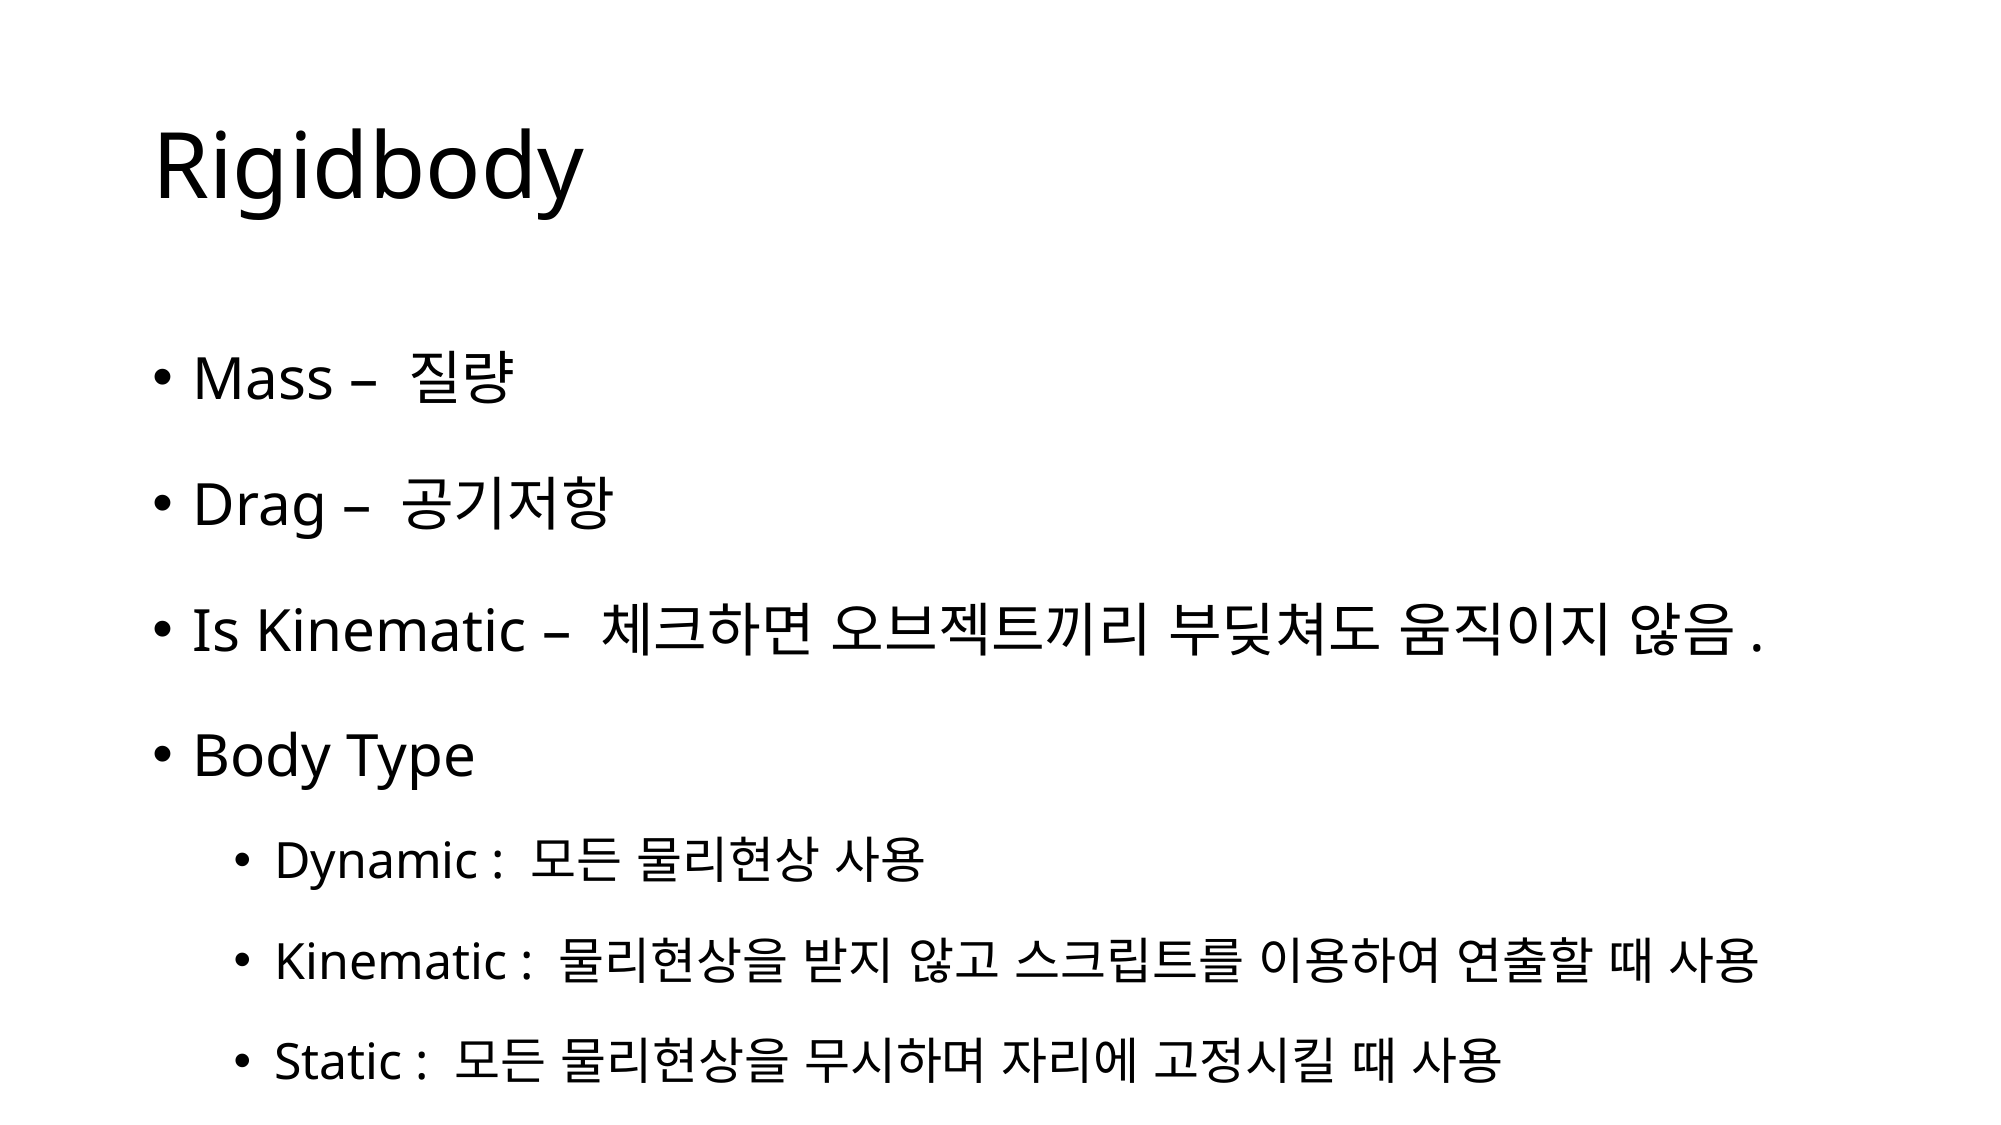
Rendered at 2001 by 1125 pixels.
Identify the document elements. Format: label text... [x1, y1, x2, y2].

title Rigidbody [137, 59, 1863, 278]
list Mass – 질량 Drag – 공기저항 Is Kinematic – 체크하면 오브젝트끼리 부딪쳐도 움직이지 않음. Body Type Dynamic : 모든 물리현상 사용 Kinematic : 물리현상을 받지 않고 스크립트를 이용하여 연출할 때 사용 Static : 모든 물리현상을 무시하며 자리에 고정시킬 때 사용 [137, 299, 1863, 1125]
